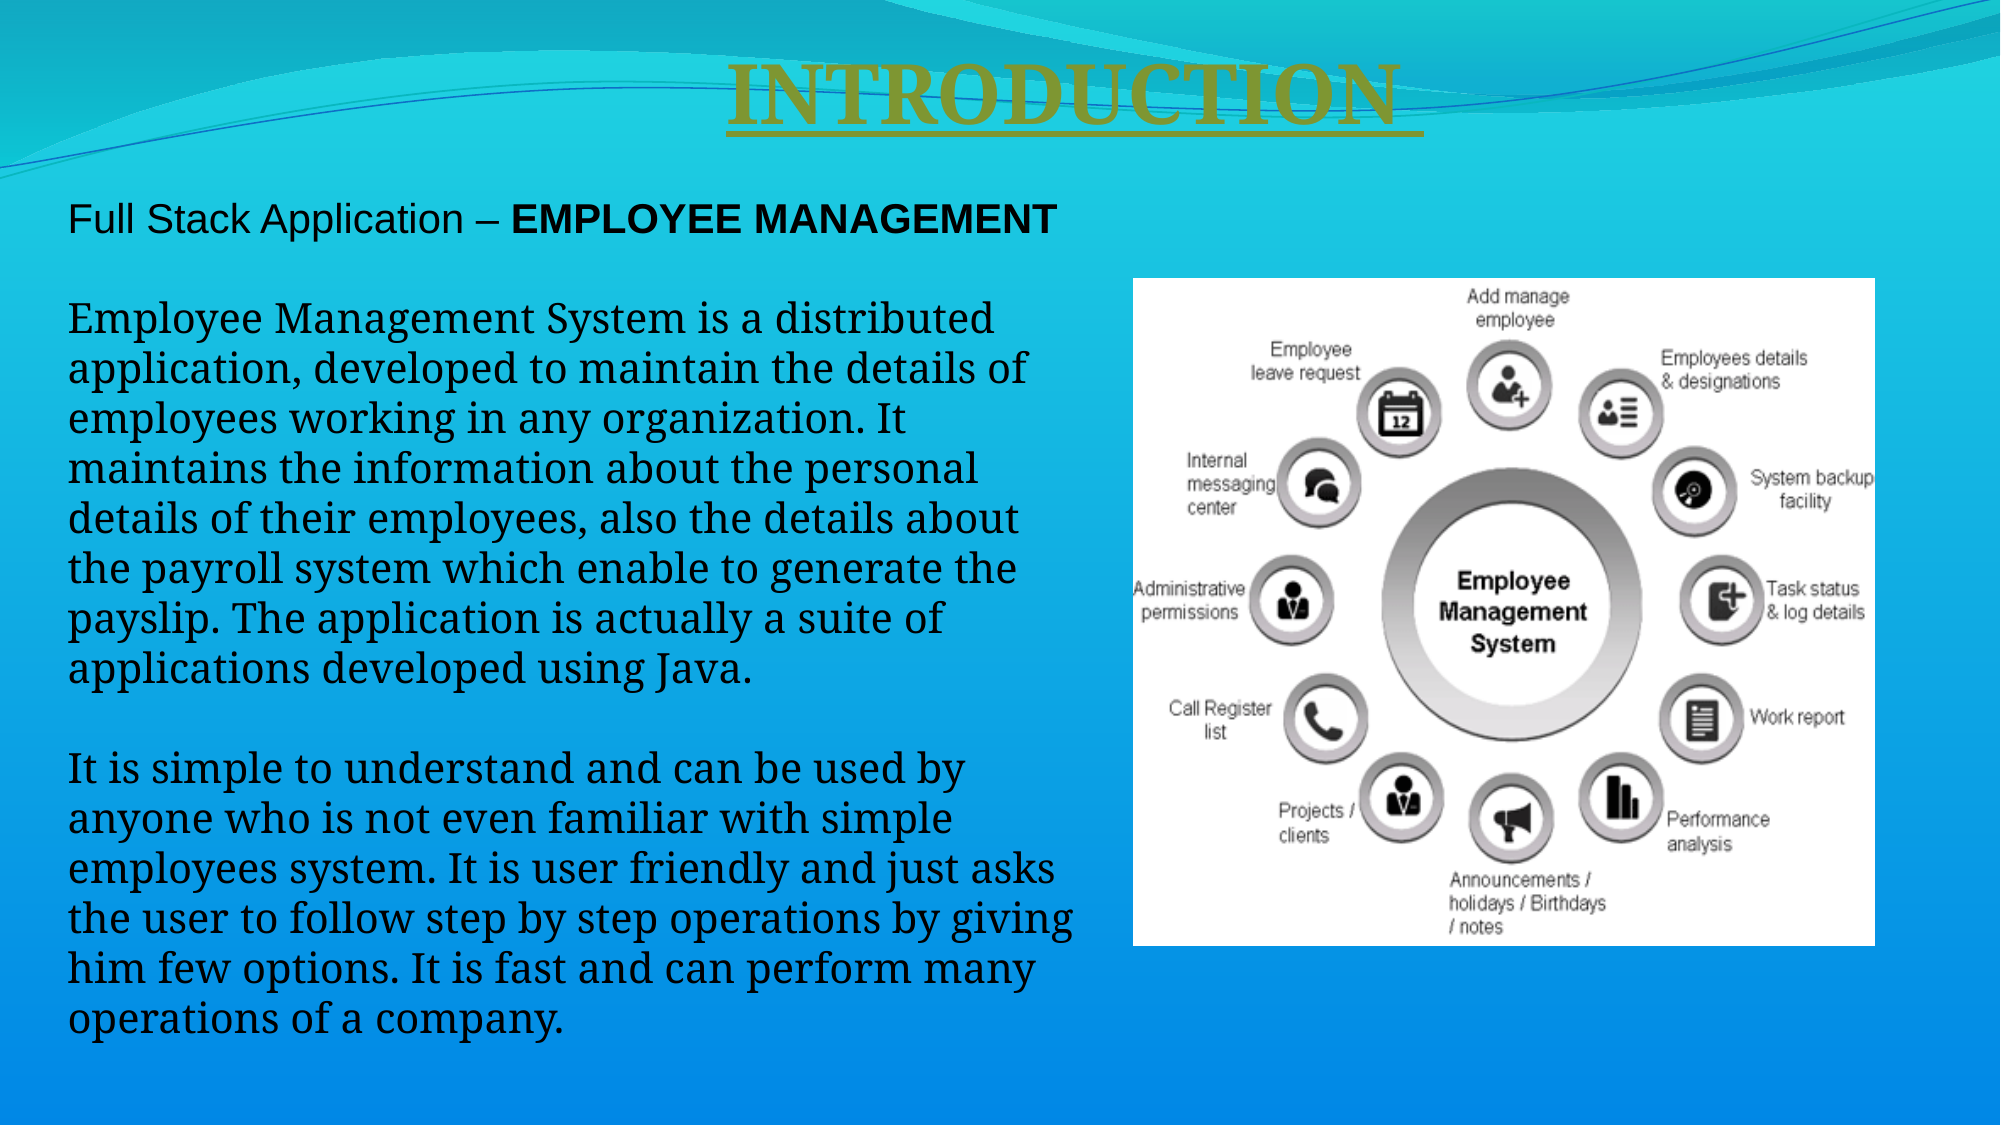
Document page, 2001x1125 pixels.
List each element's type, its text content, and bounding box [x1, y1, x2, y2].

text_box INTRODUCTION [570, 33, 1580, 149]
text_box Full Stack Application – EMPLOYEE MANAGEMENT Employee Management System is a distributed application, developed to maintain the details of employees working in any organization. It maintains the information about the personal details of their employees, also the details about the payroll system which enable to generate the payslip. The application is actually a suite of applications developed using Java. It is simple to understand and can be used by anyone who is not even familiar with simple employees system. It is user friendly and just asks the user to follow step by step operations by giving him few options. It is fast and can perform many operations of a company. [53, 184, 1101, 1050]
picture [1133, 277, 1876, 946]
